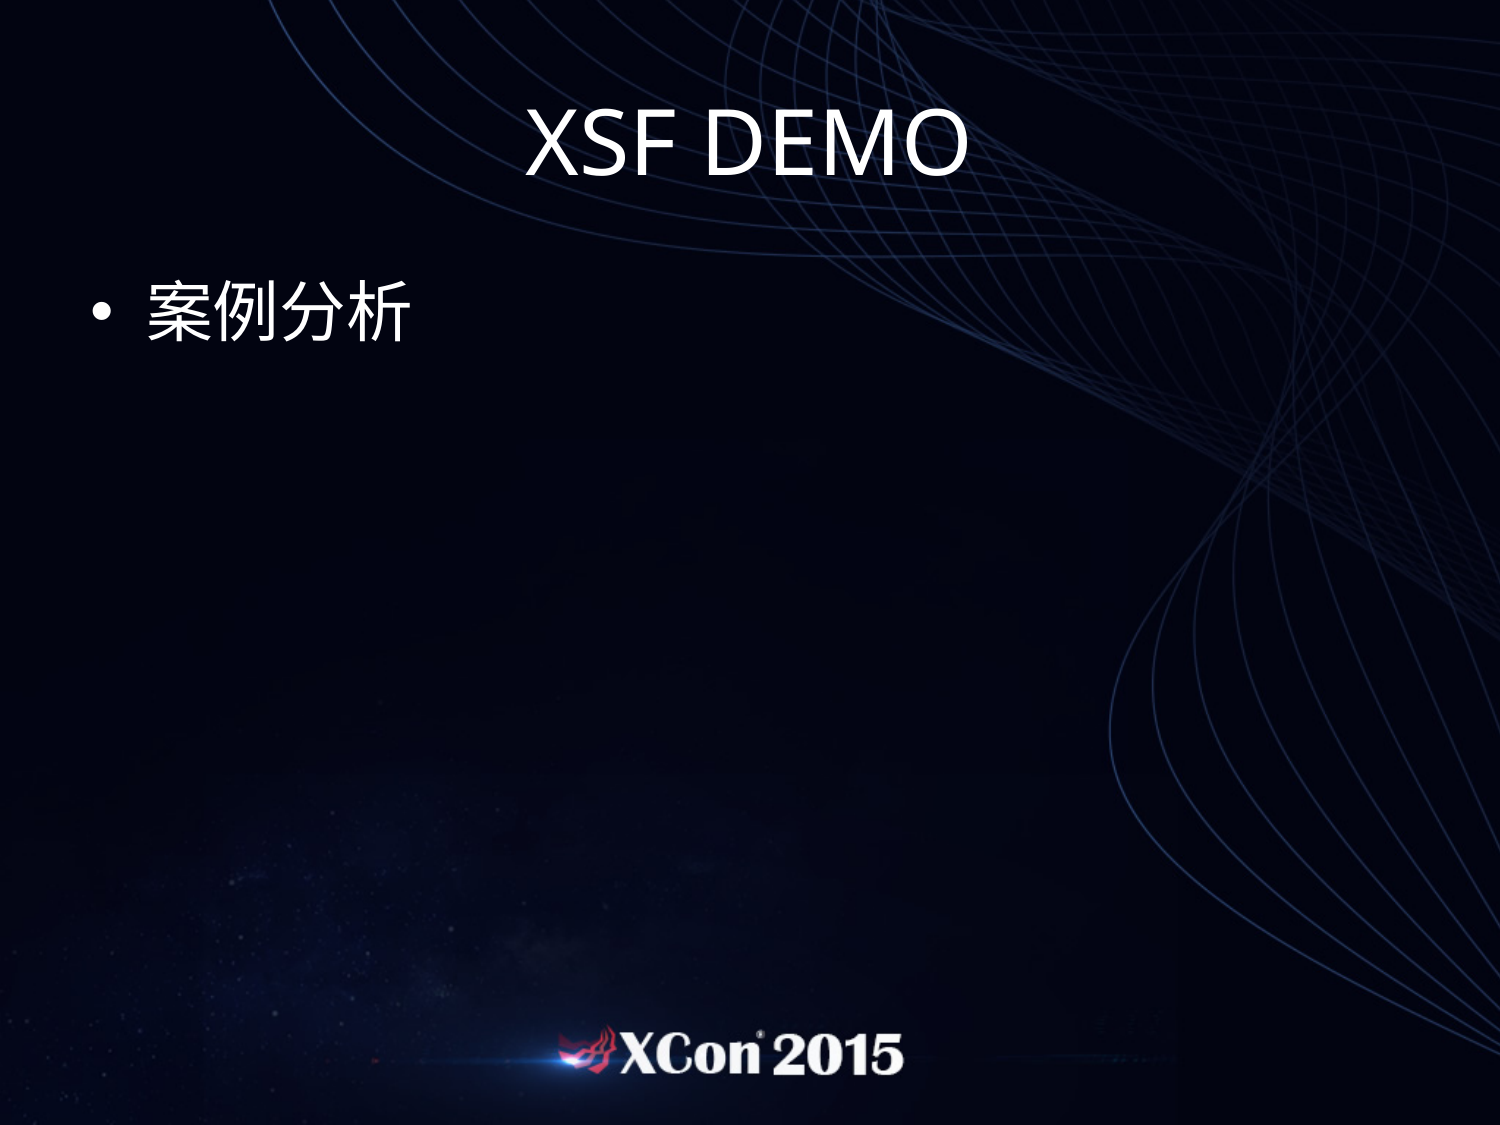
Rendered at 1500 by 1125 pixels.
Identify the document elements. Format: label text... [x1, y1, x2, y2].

title XSF DEMO [75, 45, 1425, 233]
picture [0, 0, 1500, 1125]
list 案例分析 [75, 262, 1425, 1005]
